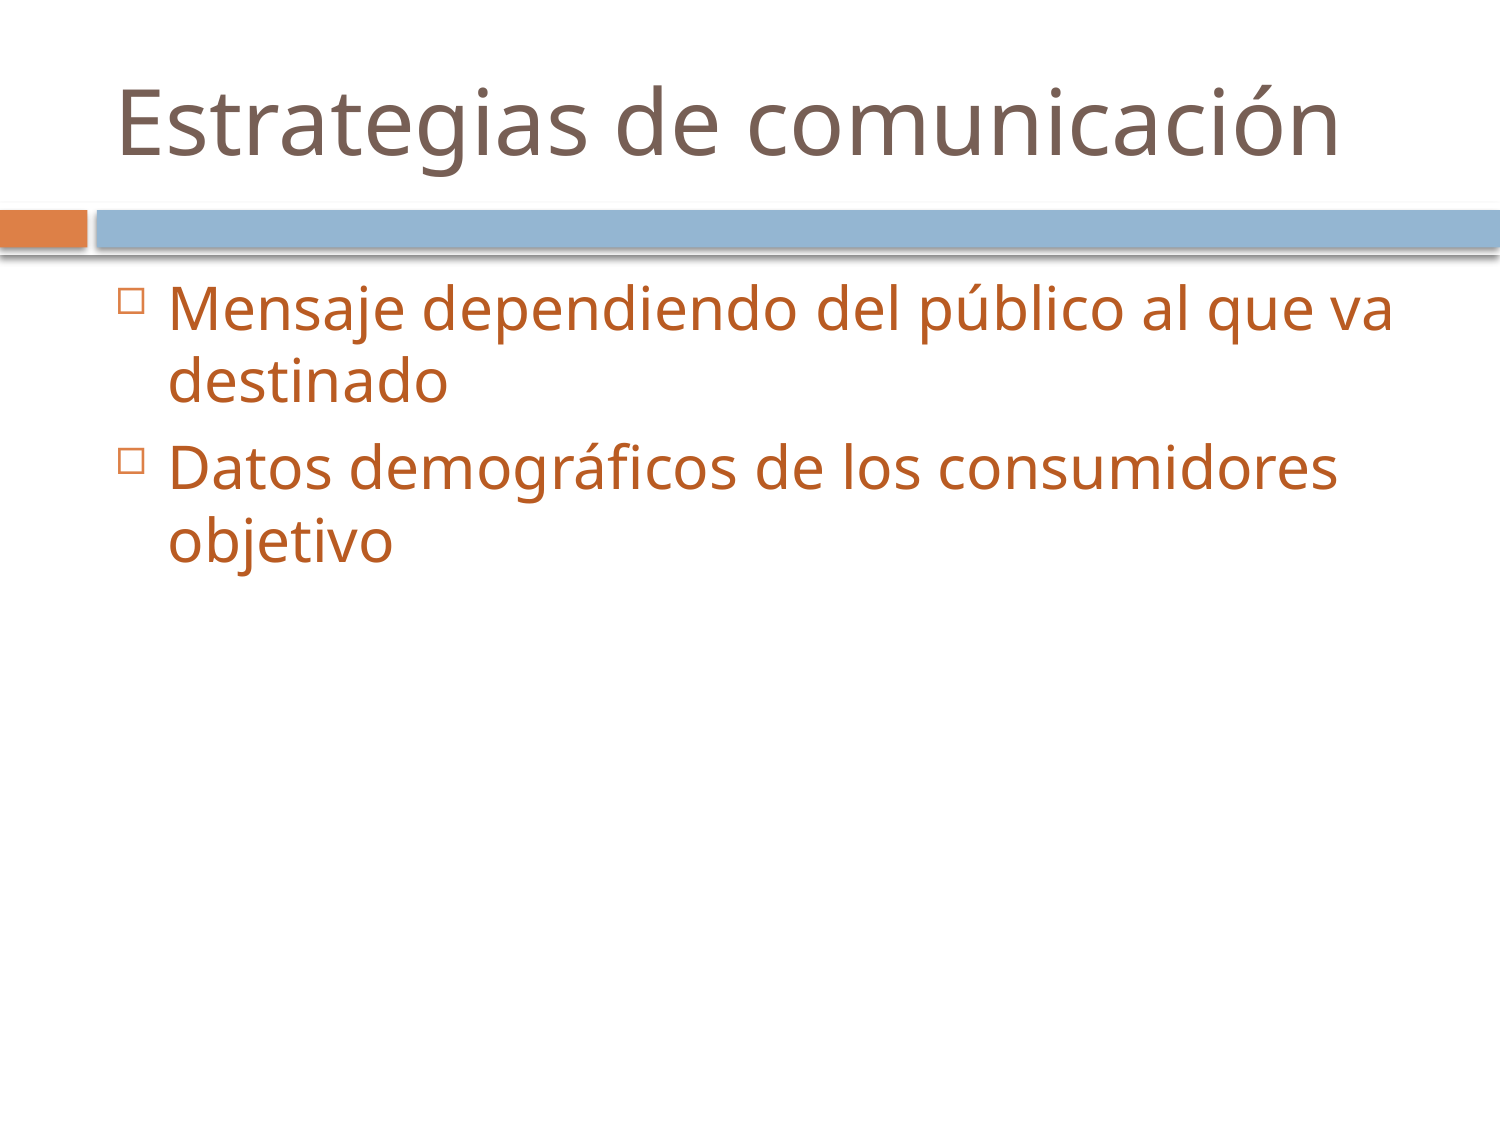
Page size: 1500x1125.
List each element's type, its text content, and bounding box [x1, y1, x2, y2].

title Estrategias de comunicación [99, 37, 1438, 200]
list Mensaje dependiendo del público al que va destinado Datos demográficos de los consumidores objetivo [100, 262, 1438, 1005]
